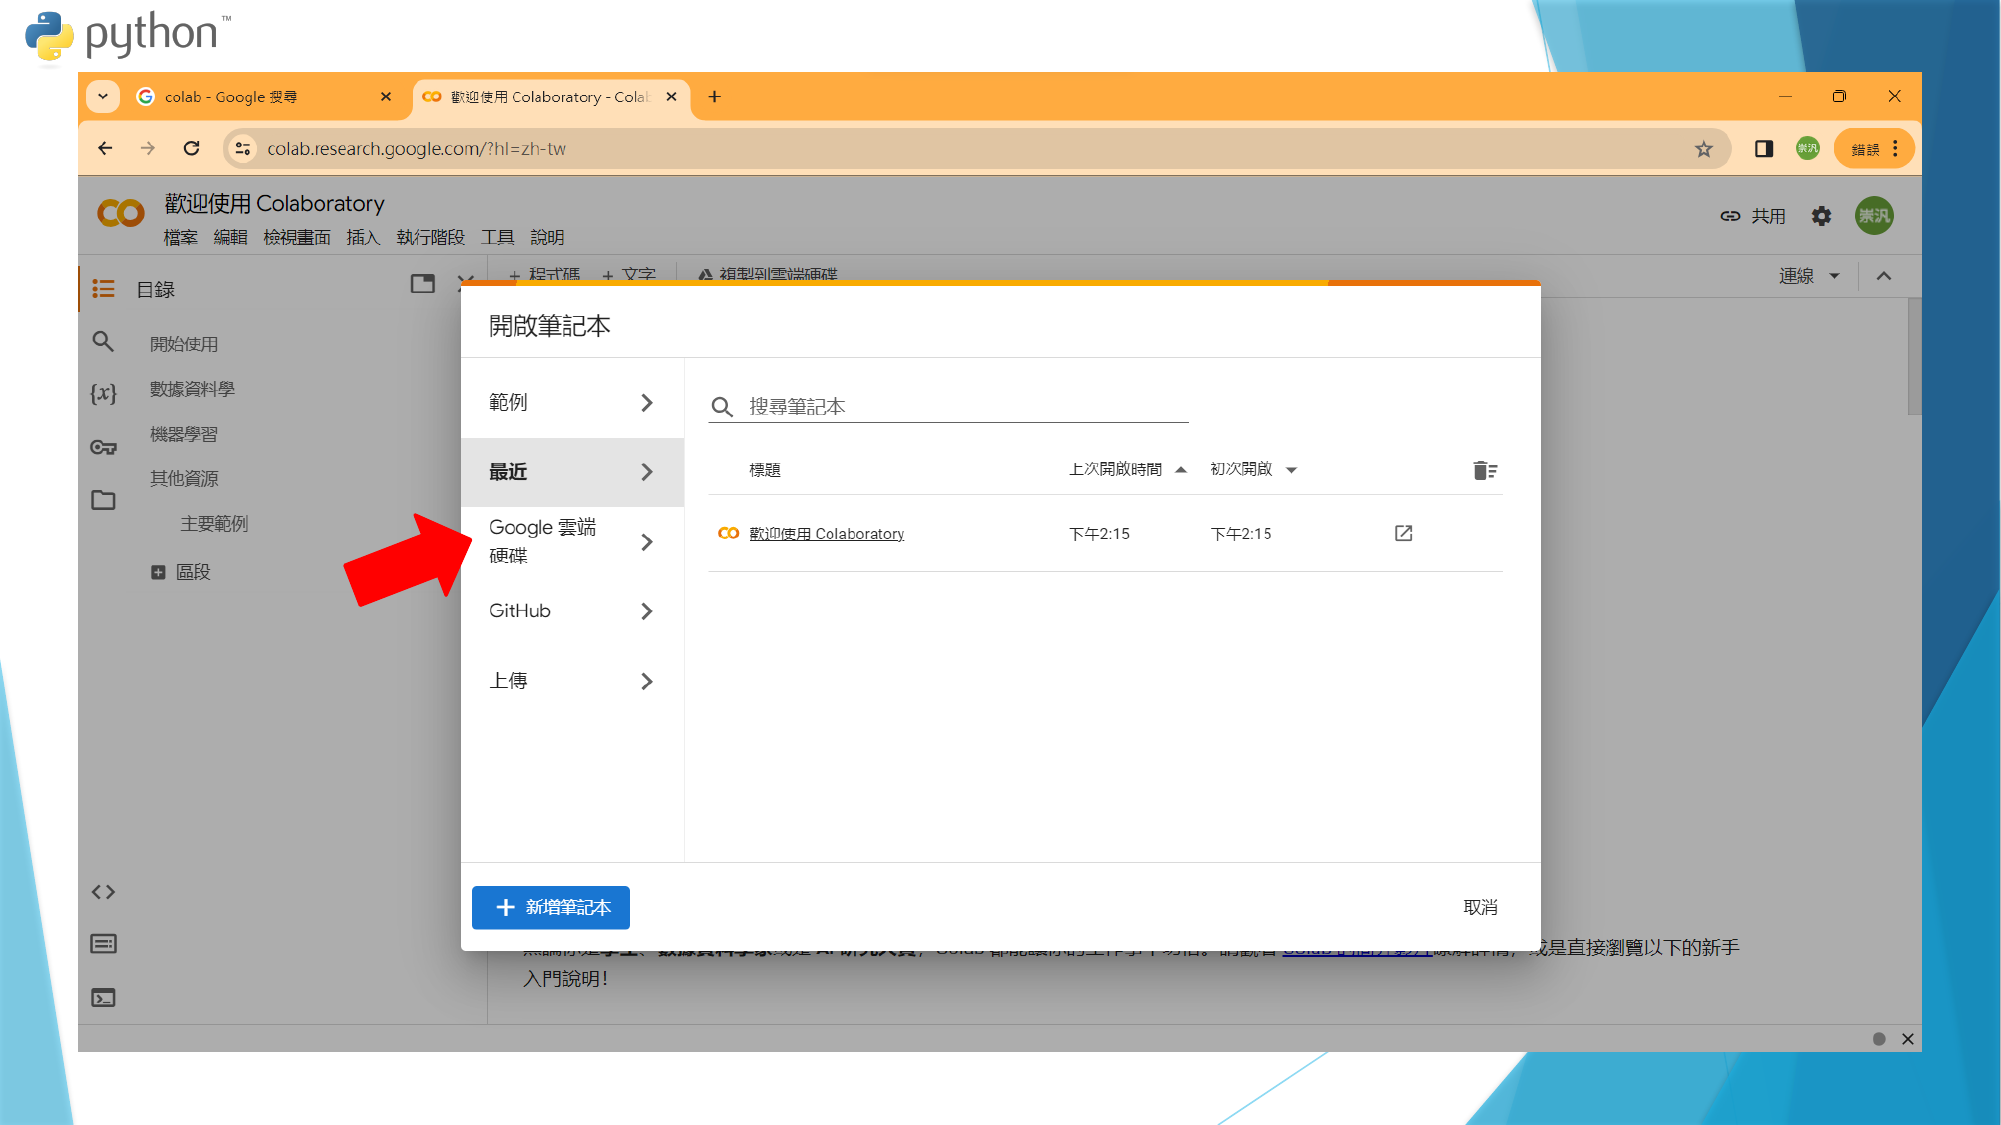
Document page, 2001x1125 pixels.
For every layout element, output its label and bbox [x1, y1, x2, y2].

picture [23, 9, 233, 71]
picture [78, 72, 1922, 1053]
